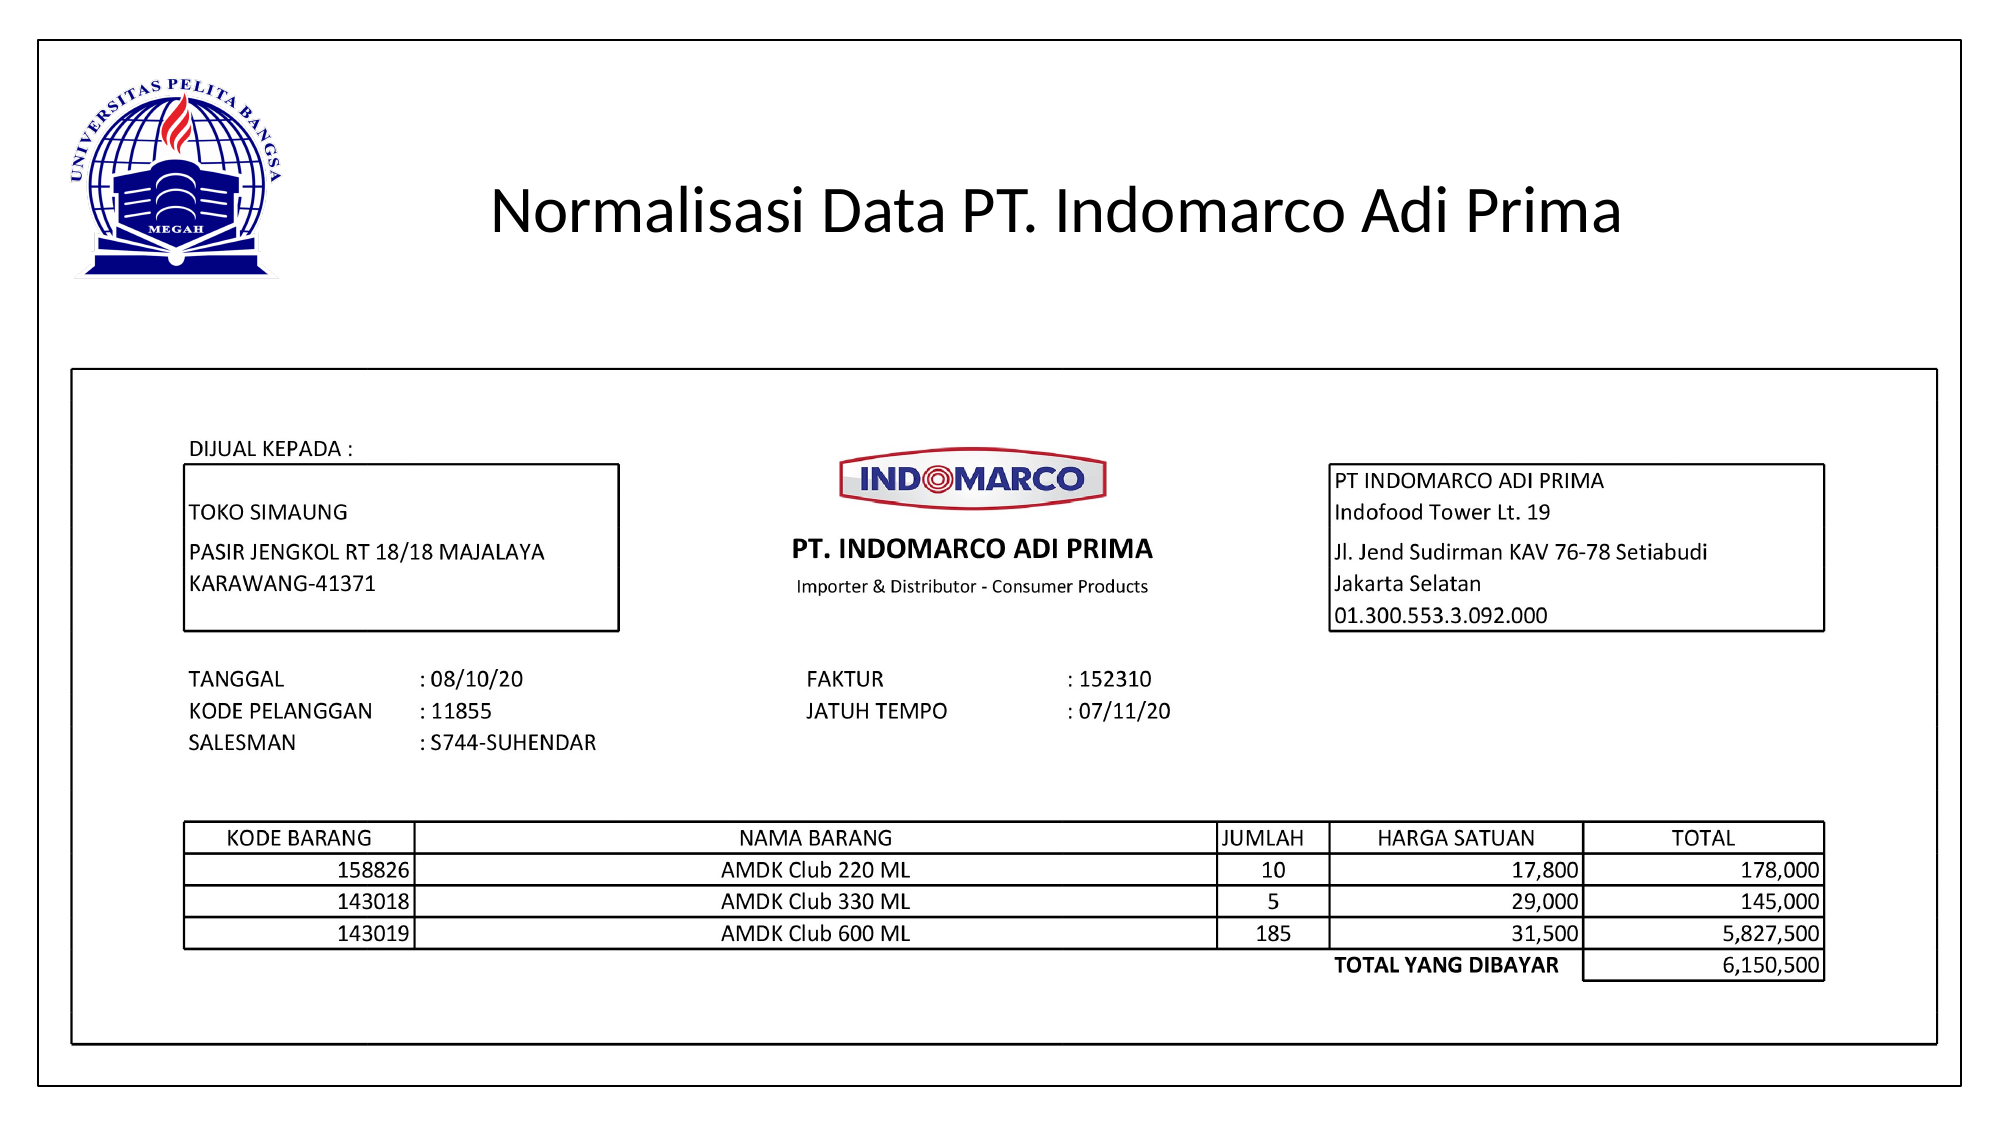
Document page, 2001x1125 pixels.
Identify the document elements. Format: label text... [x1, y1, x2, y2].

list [58, 354, 1946, 1055]
picture [27, 67, 322, 289]
title Normalisasi Data PT. Indomarco Adi Prima [306, 99, 1808, 323]
